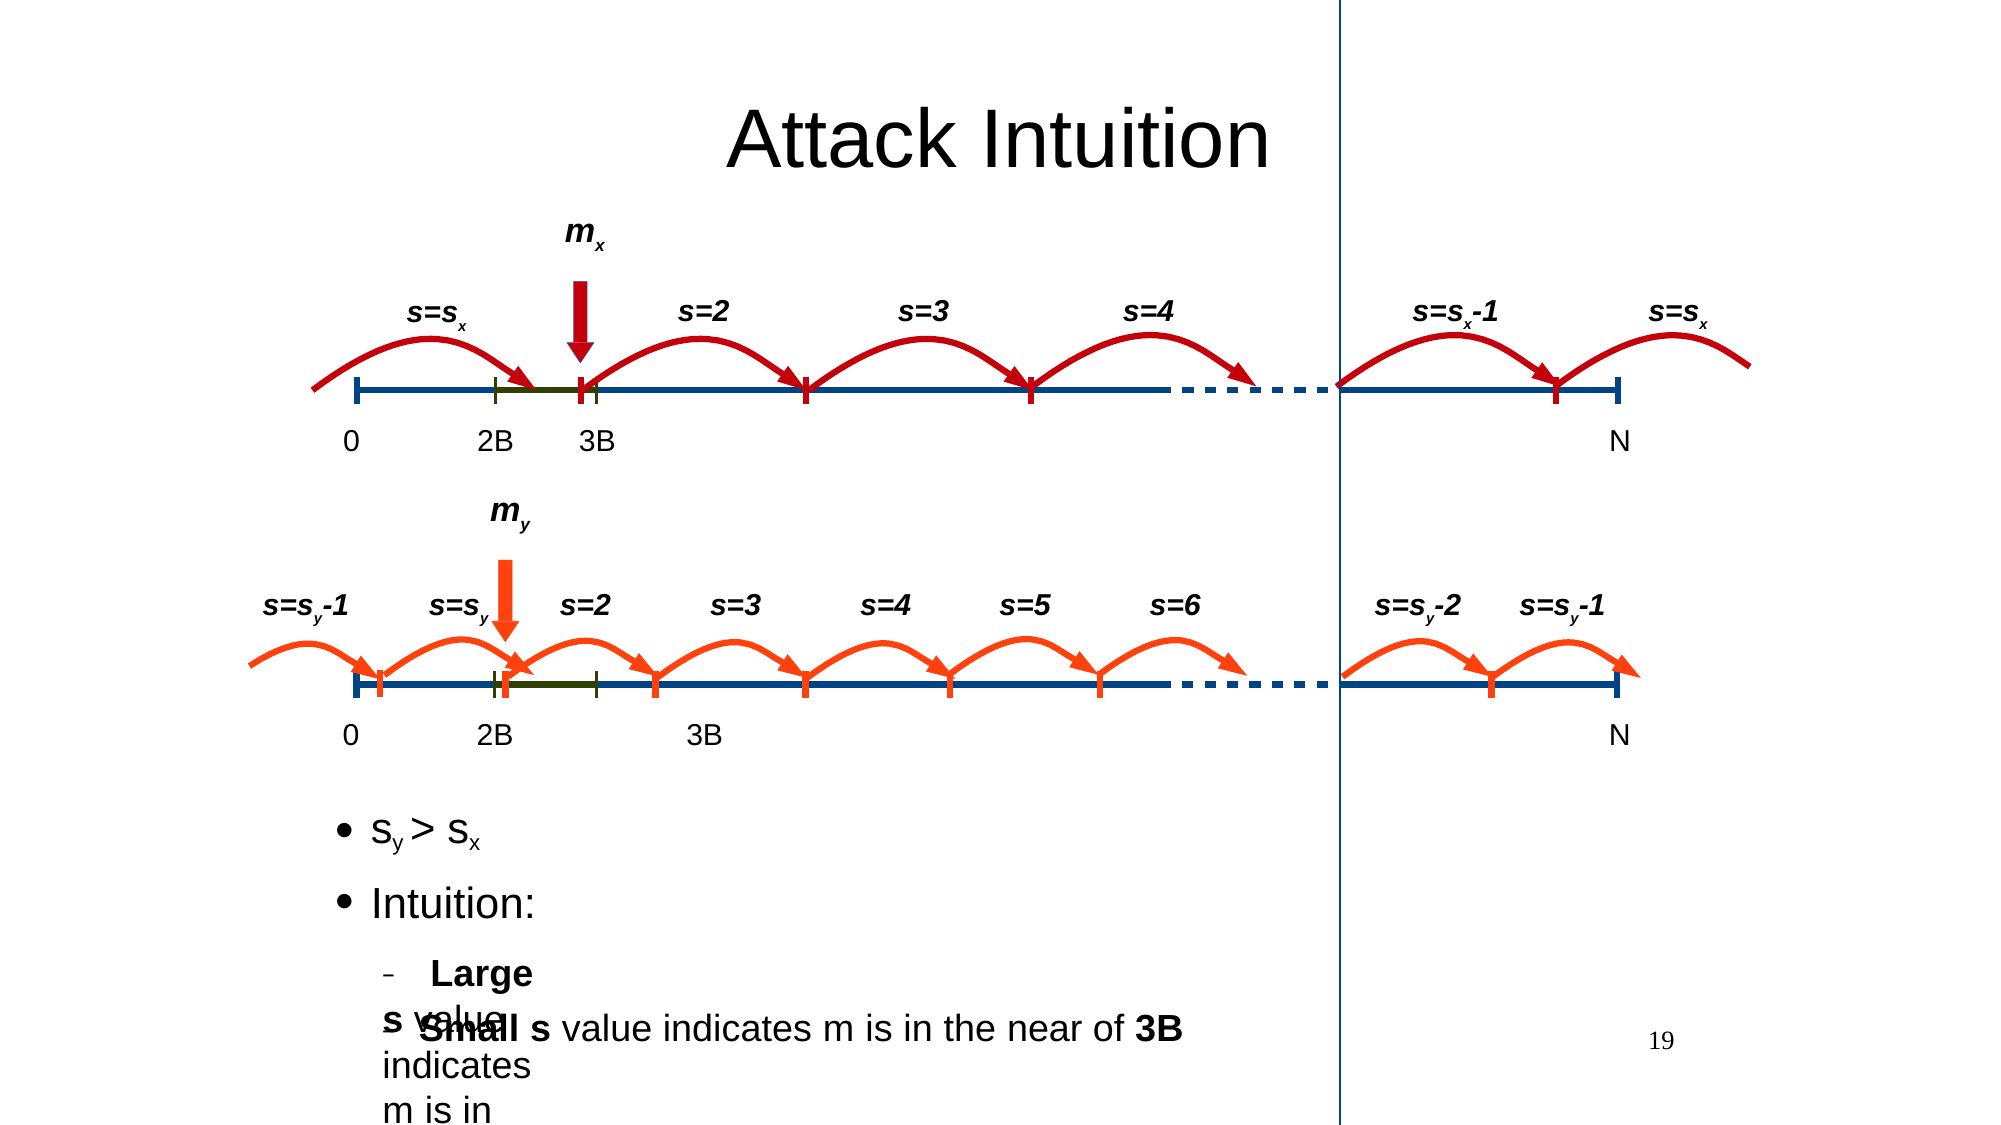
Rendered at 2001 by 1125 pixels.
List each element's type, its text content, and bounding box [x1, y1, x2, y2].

text_box 2B 3B sy > sx Intuition: – Large s value indicates m is in the near of 2B [368, 713, 1190, 1125]
text_box [312, 338, 512, 391]
text_box [1557, 335, 1750, 387]
text_box s=6 [1147, 583, 1203, 622]
text_box – Small s value indicates m is in the near of 3B [380, 997, 1188, 1051]
text_box [1531, 362, 1556, 385]
text_box s=sy [427, 583, 492, 627]
text_box 19 [1646, 1020, 1677, 1055]
text_box 2B [475, 419, 516, 458]
text_box [566, 281, 594, 364]
text_box 0 [340, 713, 362, 752]
text_box [1217, 652, 1248, 676]
text_box [656, 642, 782, 678]
text_box ● [334, 885, 354, 910]
text_box [777, 365, 807, 391]
text_box s=sx-1 [1410, 289, 1503, 333]
text_box [384, 639, 509, 676]
text_box [1340, 335, 1536, 387]
text_box [1069, 651, 1098, 675]
text_box 3B [576, 419, 618, 458]
text_box [628, 653, 655, 676]
text_box N [1607, 419, 1633, 458]
text_box s=sx [1646, 289, 1712, 333]
text_box [582, 338, 782, 391]
text_box [1611, 654, 1641, 679]
text_box [805, 643, 931, 679]
text_box [504, 651, 535, 676]
text_box [948, 639, 1074, 675]
text_box s=4 [1120, 289, 1177, 328]
text_box 0 [341, 419, 362, 458]
text_box [1342, 641, 1468, 677]
text_box [350, 655, 380, 680]
text_box [1227, 362, 1257, 387]
text_box [508, 671, 529, 677]
text_box s=sx [404, 290, 470, 334]
text_box s=sy-2 [1372, 583, 1465, 627]
text_box my [488, 485, 534, 535]
text_box s=4 [858, 583, 914, 622]
text_box [1003, 365, 1033, 391]
text_box N [1606, 713, 1633, 752]
text_box s=3 [895, 289, 952, 328]
title Attack Intuition [724, 82, 1274, 273]
text_box [1492, 642, 1616, 678]
text_box [492, 560, 519, 642]
text_box [1462, 653, 1491, 677]
text_box s=5 [997, 583, 1053, 622]
text_box s=sy-1 [1517, 583, 1610, 627]
text_box [249, 643, 355, 667]
text_box [1032, 335, 1232, 387]
text_box ● [334, 814, 354, 840]
text_box [925, 655, 956, 679]
text_box s=sy-1 [260, 583, 353, 627]
text_box [507, 365, 537, 391]
text_box s=2 [676, 289, 732, 328]
text_box s=2 [557, 583, 613, 622]
text_box [777, 654, 807, 678]
text_box [808, 338, 1008, 391]
text_box [526, 640, 633, 674]
text_box mx [563, 206, 609, 256]
text_box s=3 [708, 583, 764, 622]
text_box [1101, 640, 1223, 676]
